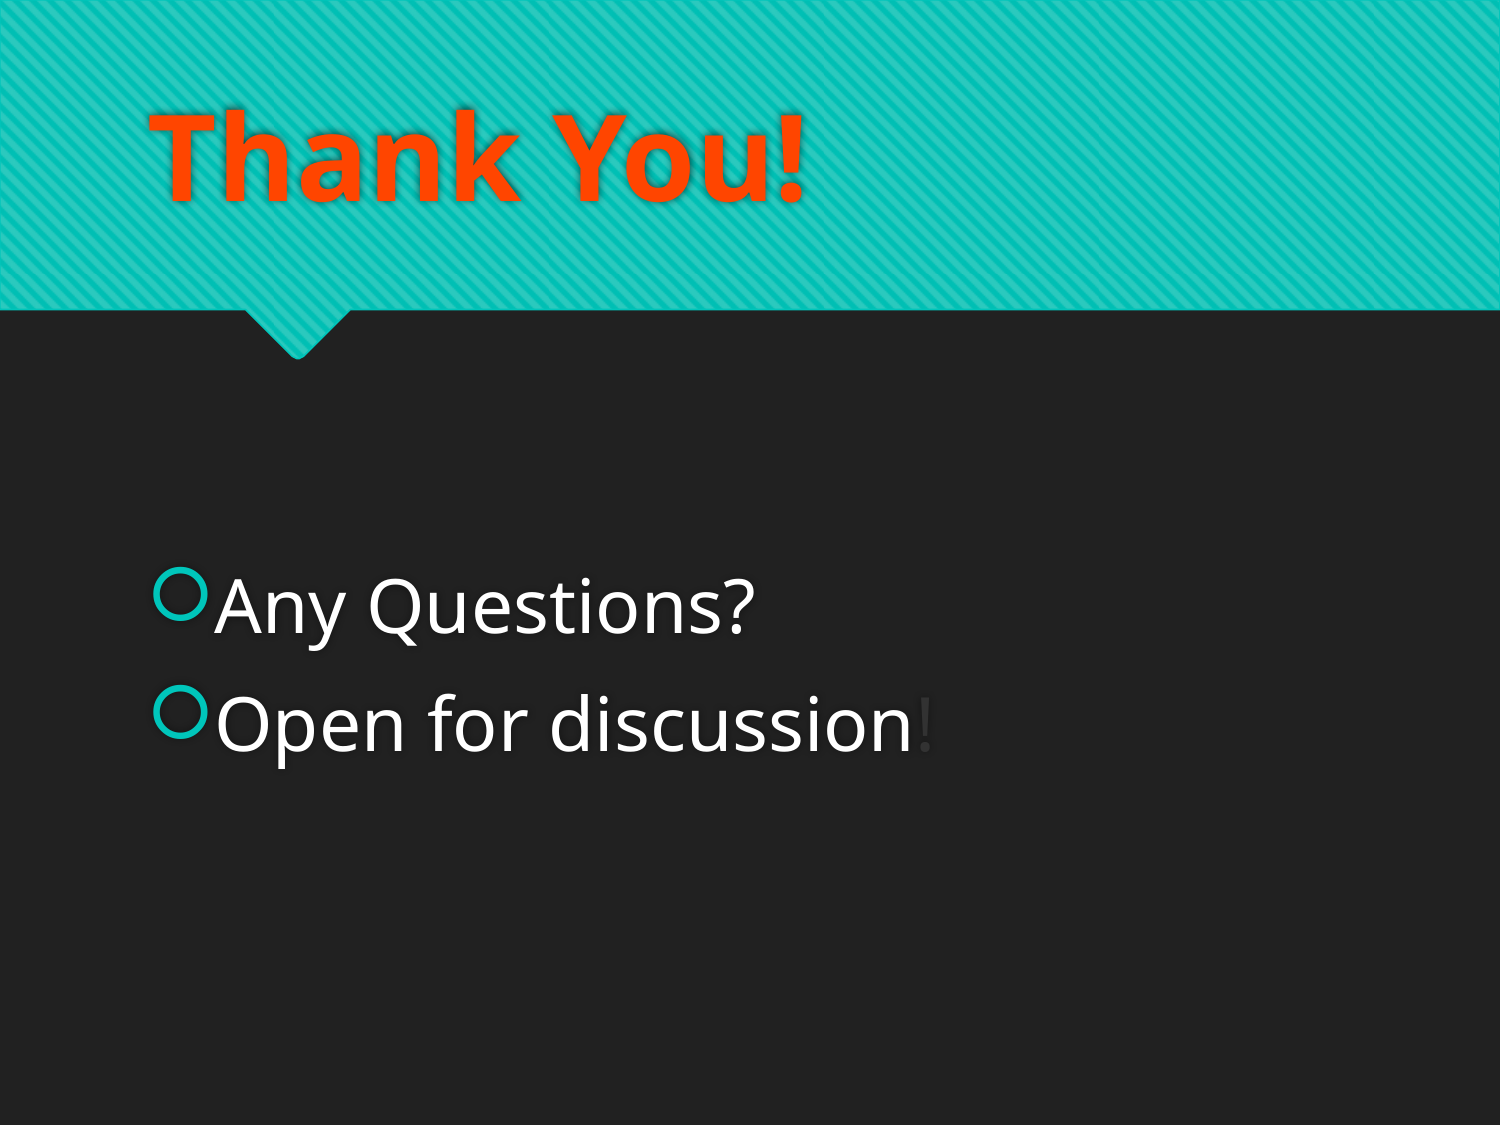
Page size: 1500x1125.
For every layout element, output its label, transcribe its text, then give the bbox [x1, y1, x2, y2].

title Thank You! [132, 73, 1368, 233]
list Any Questions? Open for discussion! [132, 364, 1368, 962]
